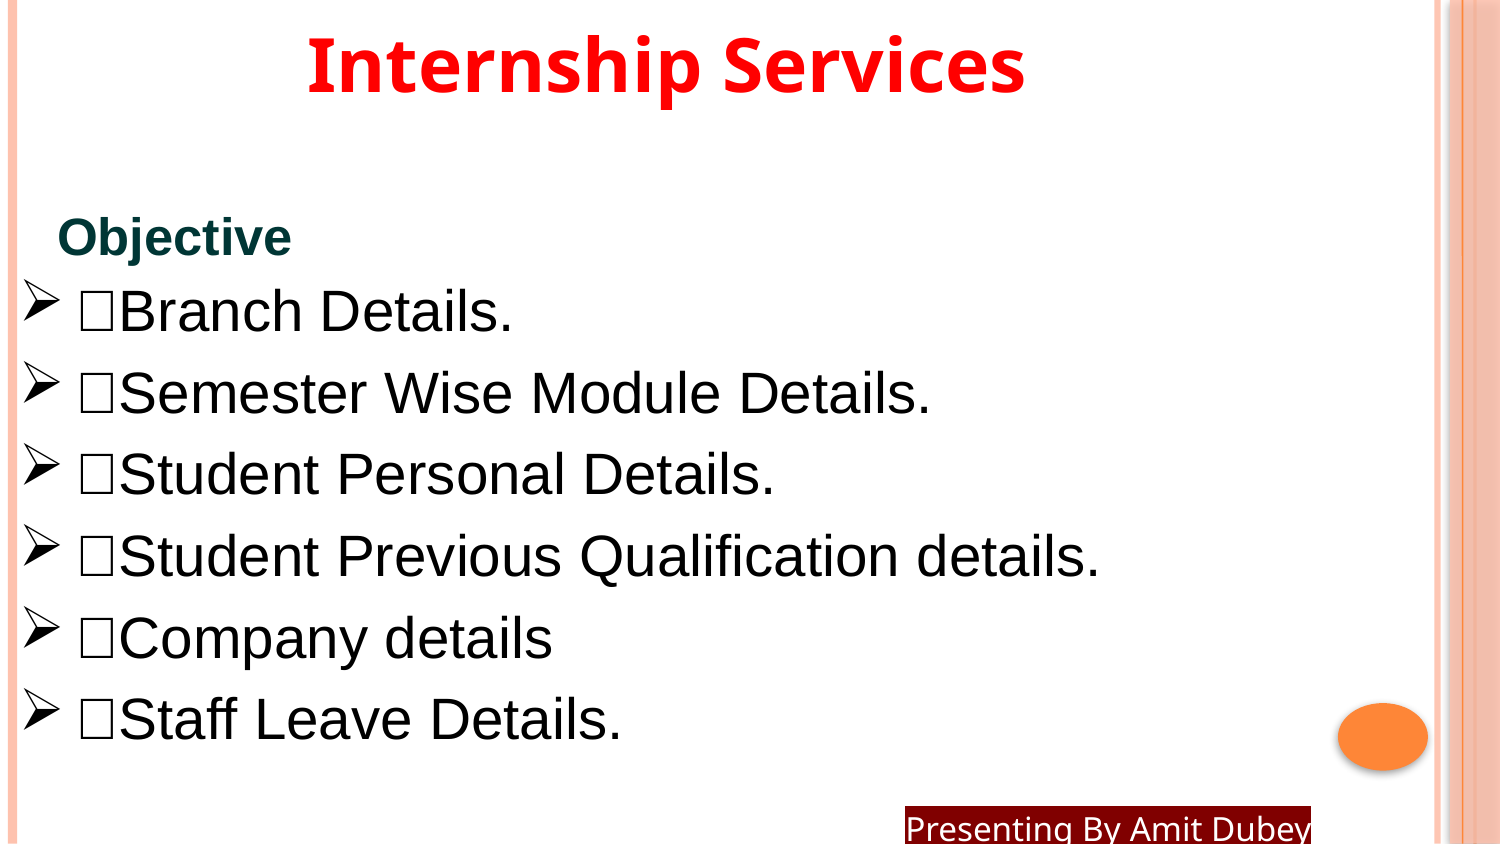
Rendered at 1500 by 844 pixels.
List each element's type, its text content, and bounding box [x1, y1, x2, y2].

text_box Branch Details. Semester Wise Module Details. Student Personal Details. Student Previous Qualification details. Company details Staff Leave Details. [4, 265, 1254, 780]
text_box Objective [0, 195, 662, 274]
text_box Internship Services [0, 0, 1328, 126]
text_box Presenting By Amit Dubey [890, 800, 1500, 844]
text_box [29, 23, 1428, 99]
